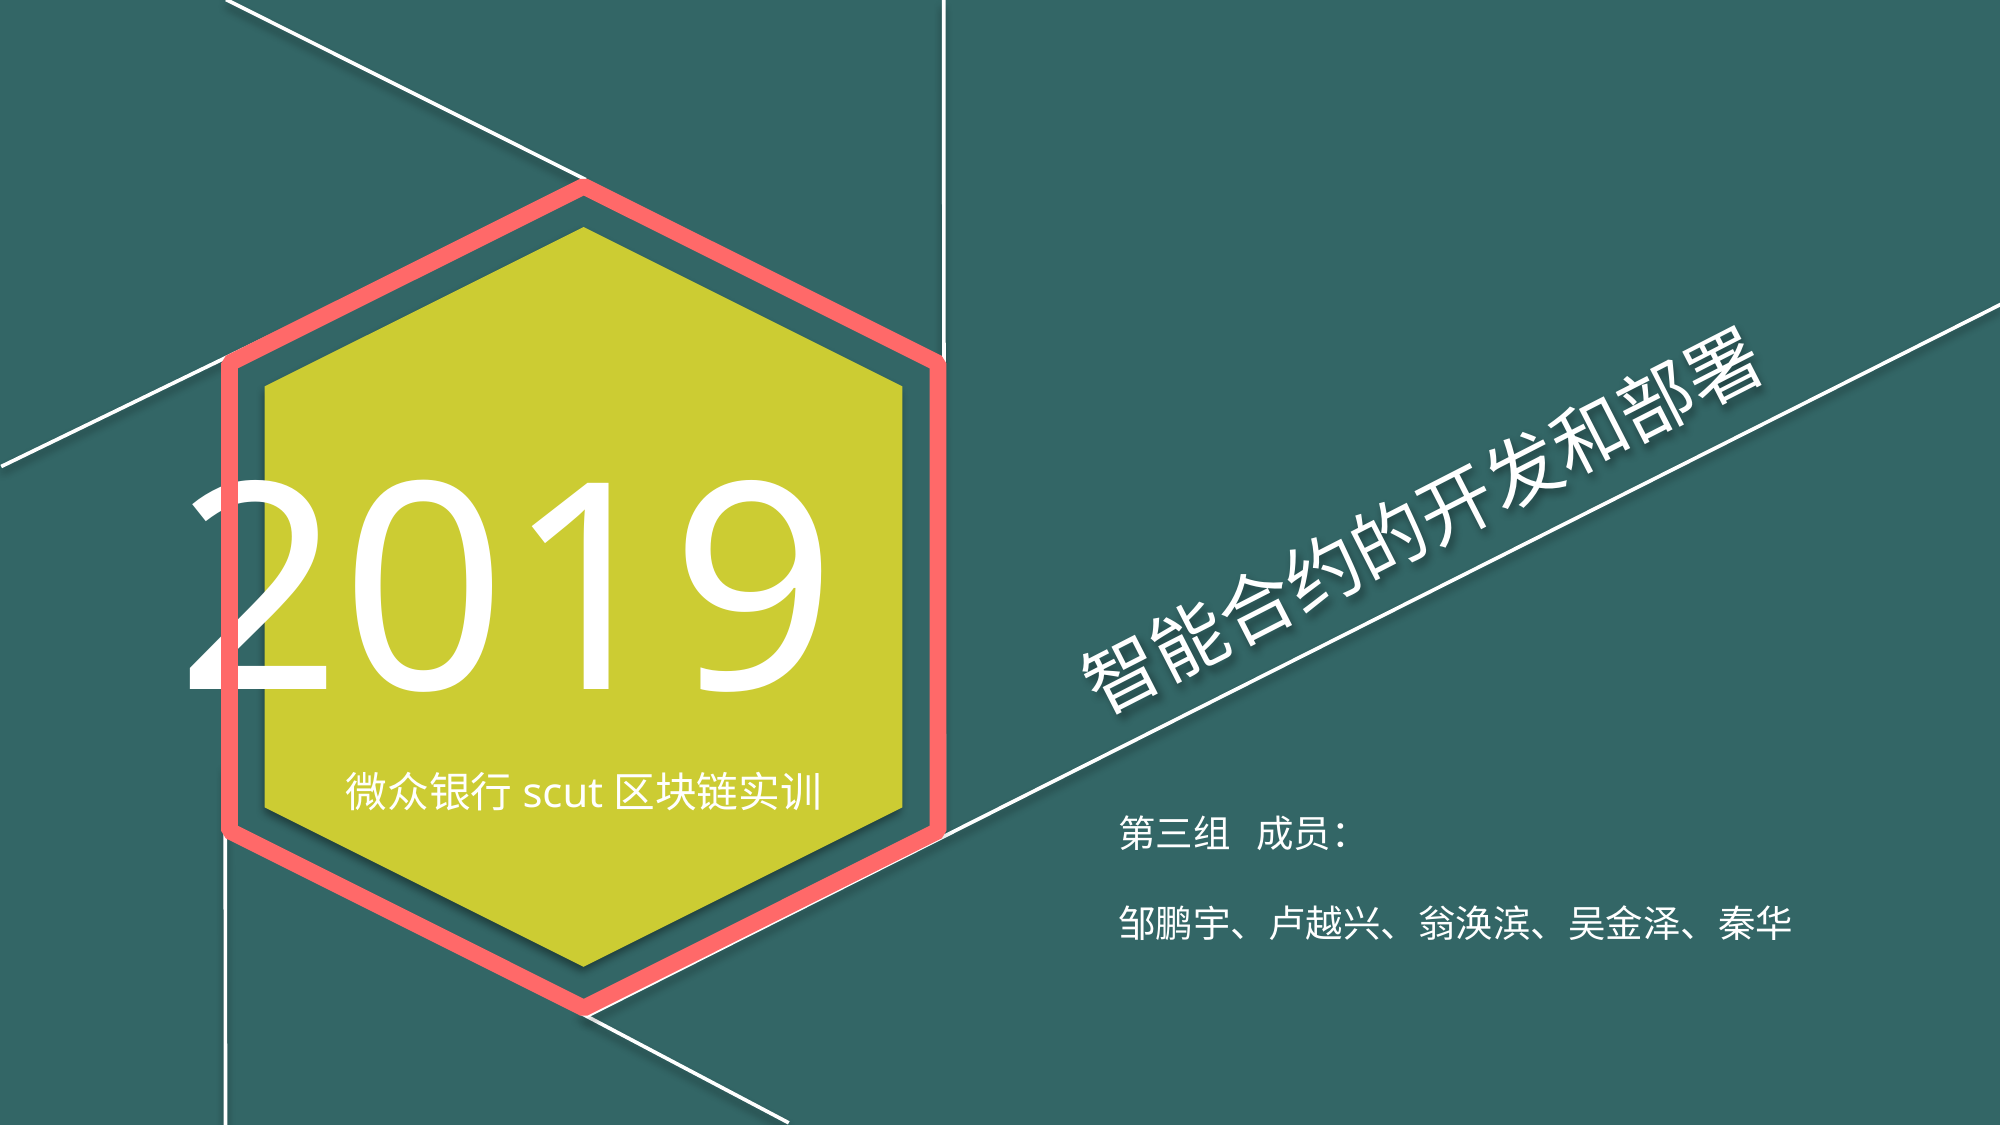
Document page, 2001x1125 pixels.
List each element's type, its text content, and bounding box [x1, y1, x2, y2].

text_box 第三组 成员： 邹鹏宇、卢越兴、翁涣滨、吴金泽、秦华 [1103, 802, 1934, 952]
text_box 2019 [160, 393, 229, 755]
text_box [229, 186, 939, 1009]
text_box 智能合约的开发和部署 [1051, 294, 1793, 744]
